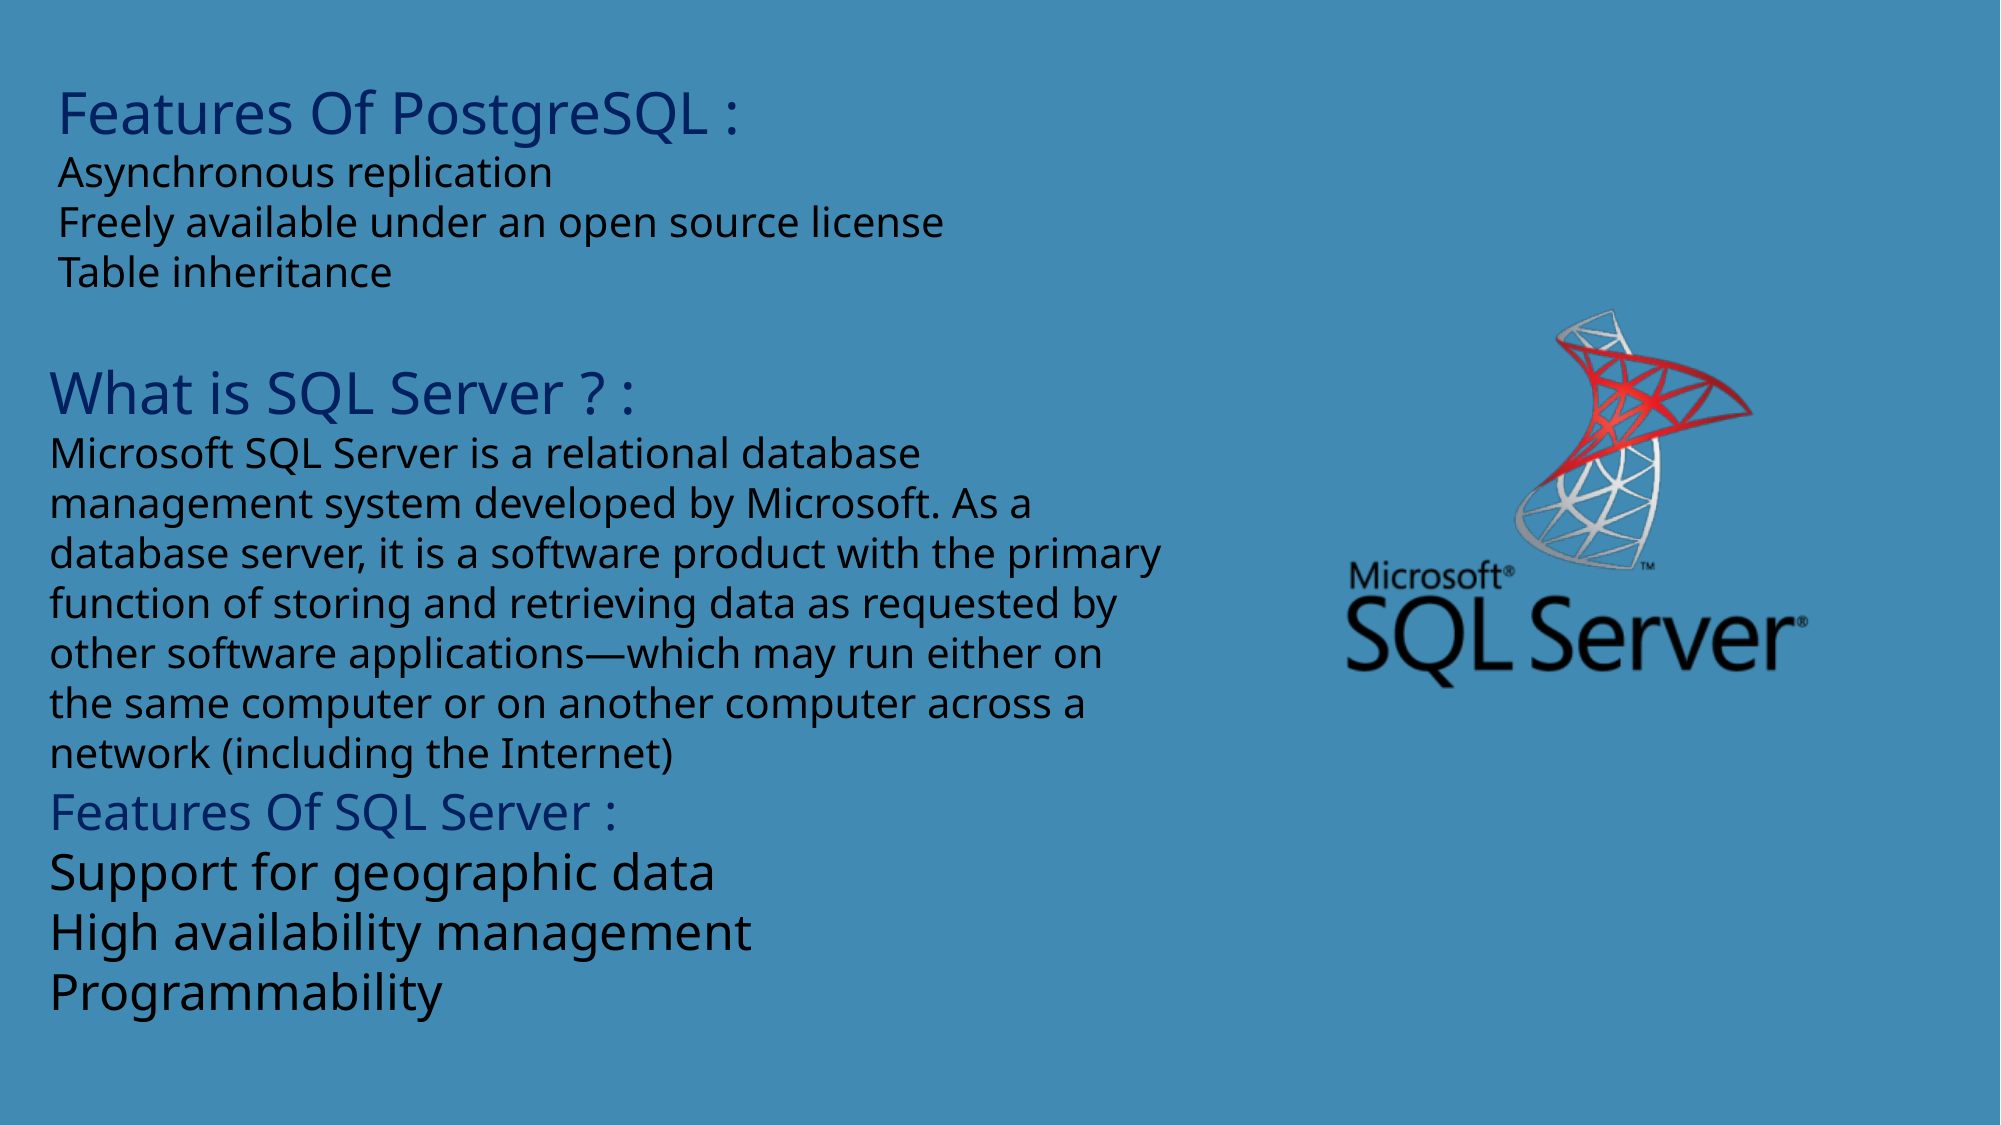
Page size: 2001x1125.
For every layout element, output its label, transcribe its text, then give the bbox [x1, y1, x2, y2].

picture [1344, 306, 1813, 693]
text_box Features Of SQL Server : Support for geographic data High availability management Programmability [34, 773, 1271, 1029]
text_box Features Of PostgreSQL : Asynchronous replication Freely available under an open source license Table inheritance [42, 68, 1170, 304]
text_box What is SQL Server ? : Microsoft SQL Server is a relational database management system developed by Microsoft. As a database server, it is a software product with the primary function of storing and retrieving data as requested by other software applications—which may run either on the same computer or on another computer across a network (including the Internet) [34, 349, 1179, 773]
